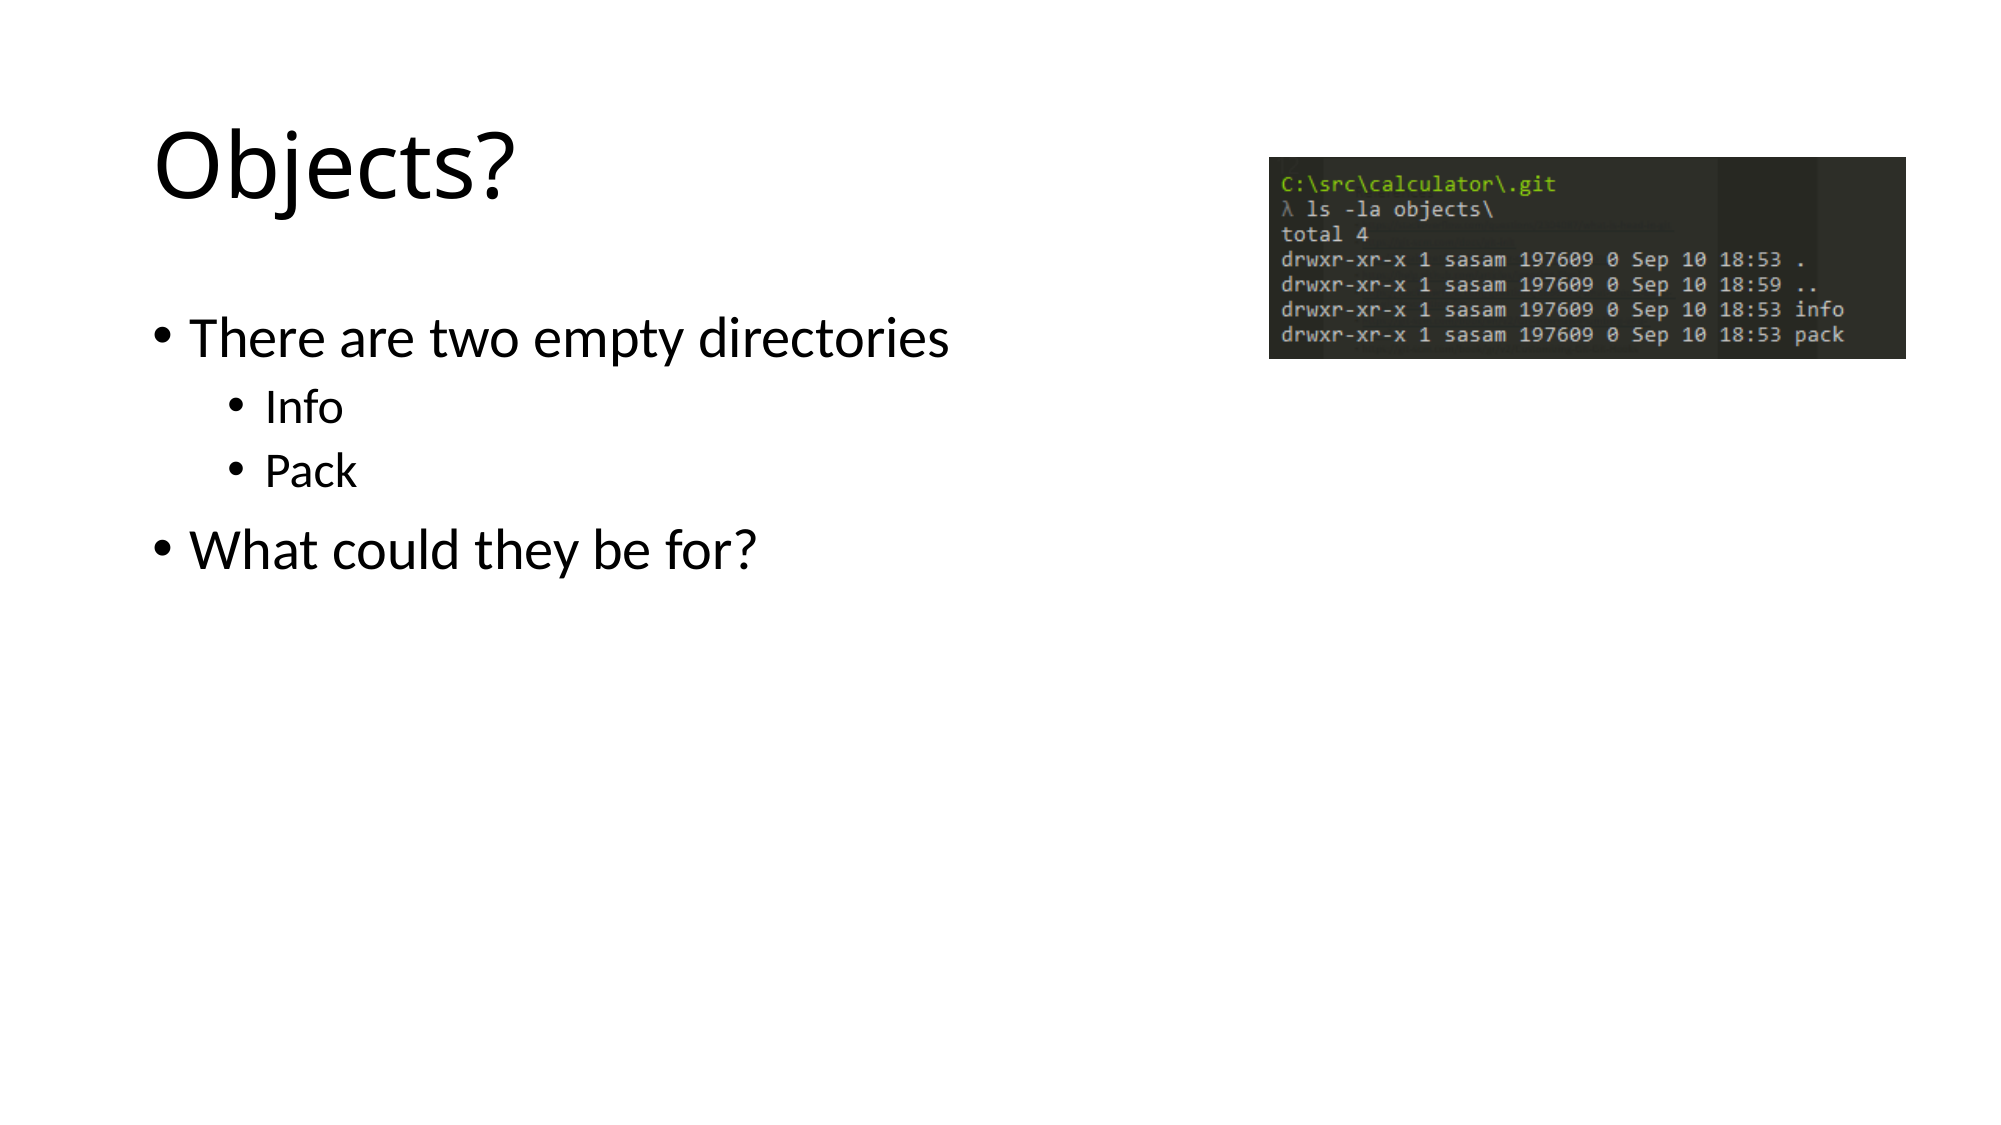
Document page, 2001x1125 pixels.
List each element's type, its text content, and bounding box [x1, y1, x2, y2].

title Objects? [137, 59, 1863, 278]
picture [1269, 157, 1906, 359]
list There are two empty directories Info Pack What could they be for? [137, 299, 1863, 1014]
